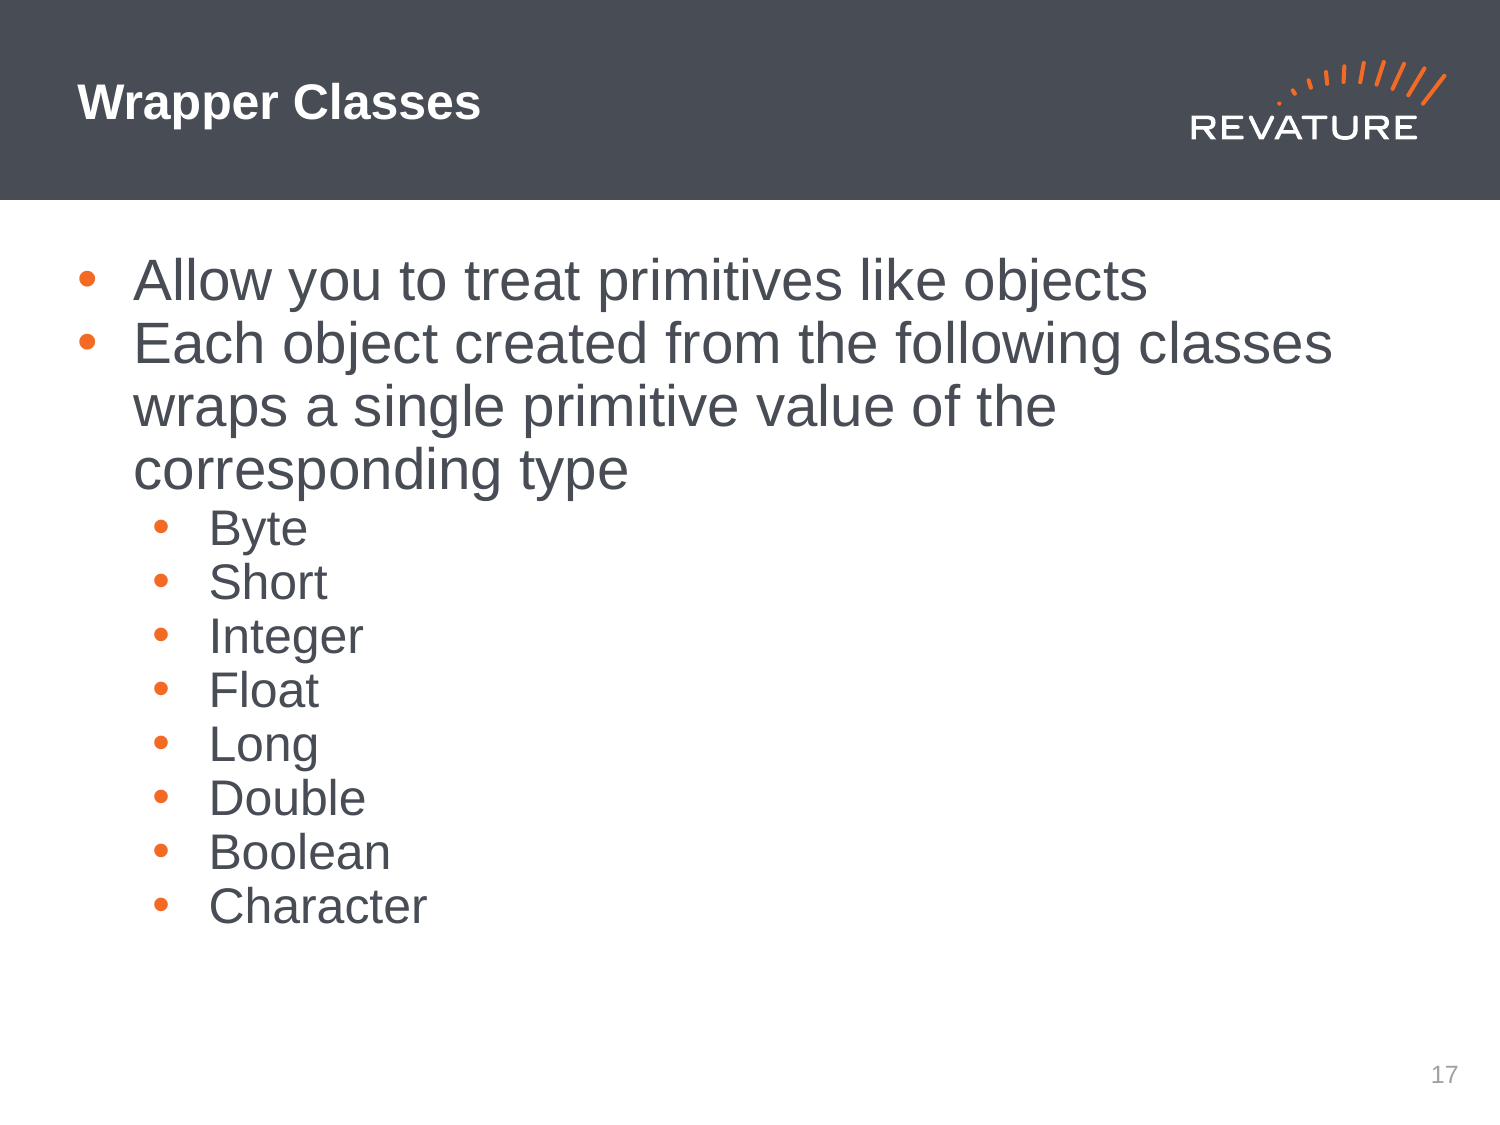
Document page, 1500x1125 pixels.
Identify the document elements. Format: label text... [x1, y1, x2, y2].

slide_number 16 [1332, 1043, 1474, 1104]
title Wrapper Classes [62, 0, 1084, 200]
list Allow you to treat primitives like objects Each object created from the following classes wraps a single primitive value of the corresponding type Byte Short Integer Float Long Double Boolean Character [62, 243, 1438, 986]
